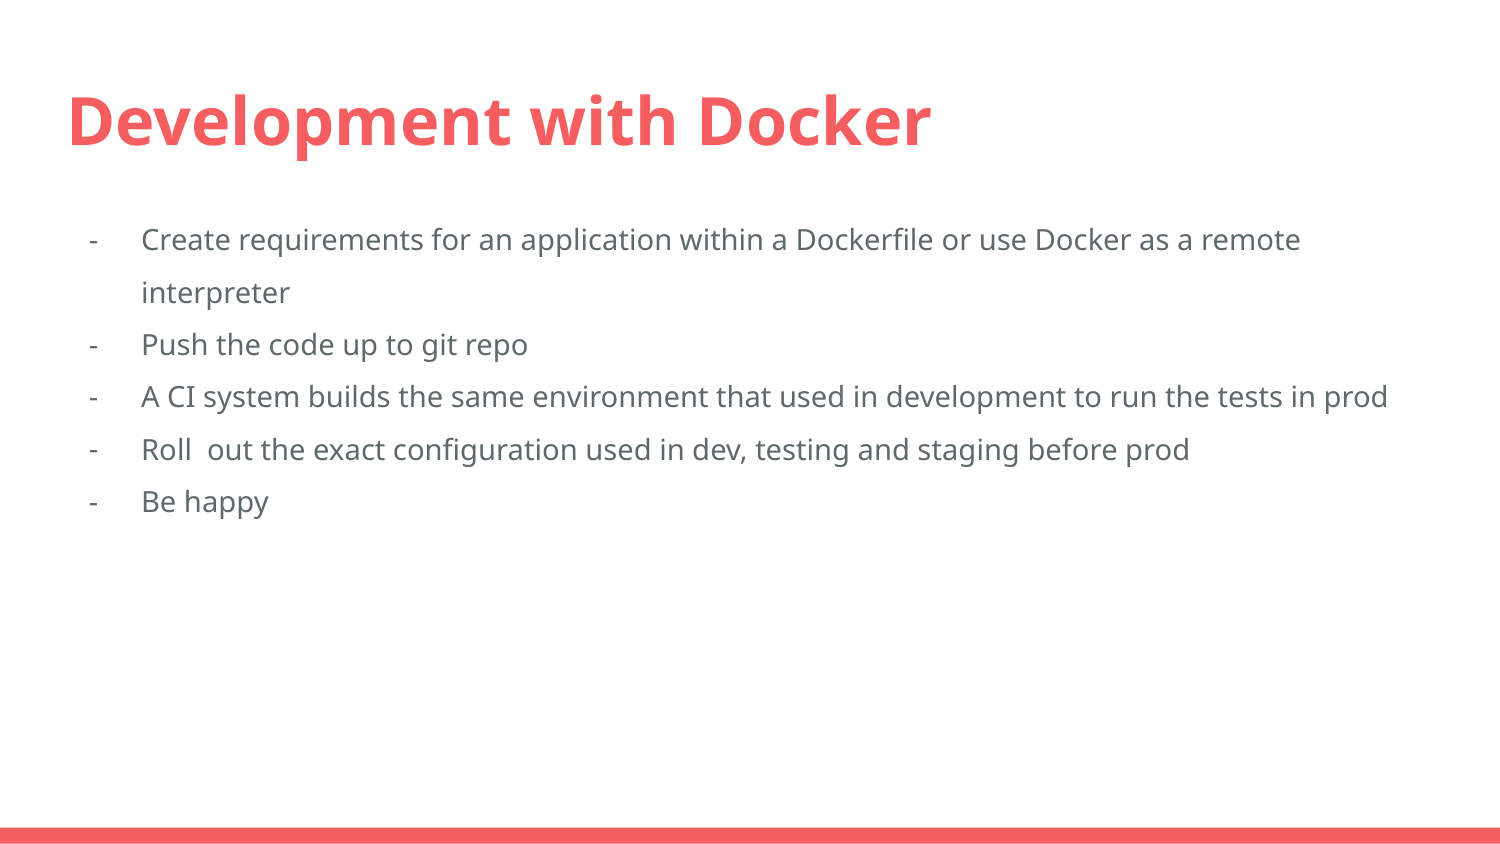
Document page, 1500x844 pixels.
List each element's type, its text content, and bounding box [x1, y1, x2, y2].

list Create requirements for an application within a Dockerfile or use Docker as a remote interpreter Push the code up to git repo A CI system builds the same environment that used in development to run the tests in prod Roll out the exact configuration used in dev, testing and staging before prod Be happy [51, 189, 1449, 750]
title Development with Docker [51, 64, 1449, 167]
